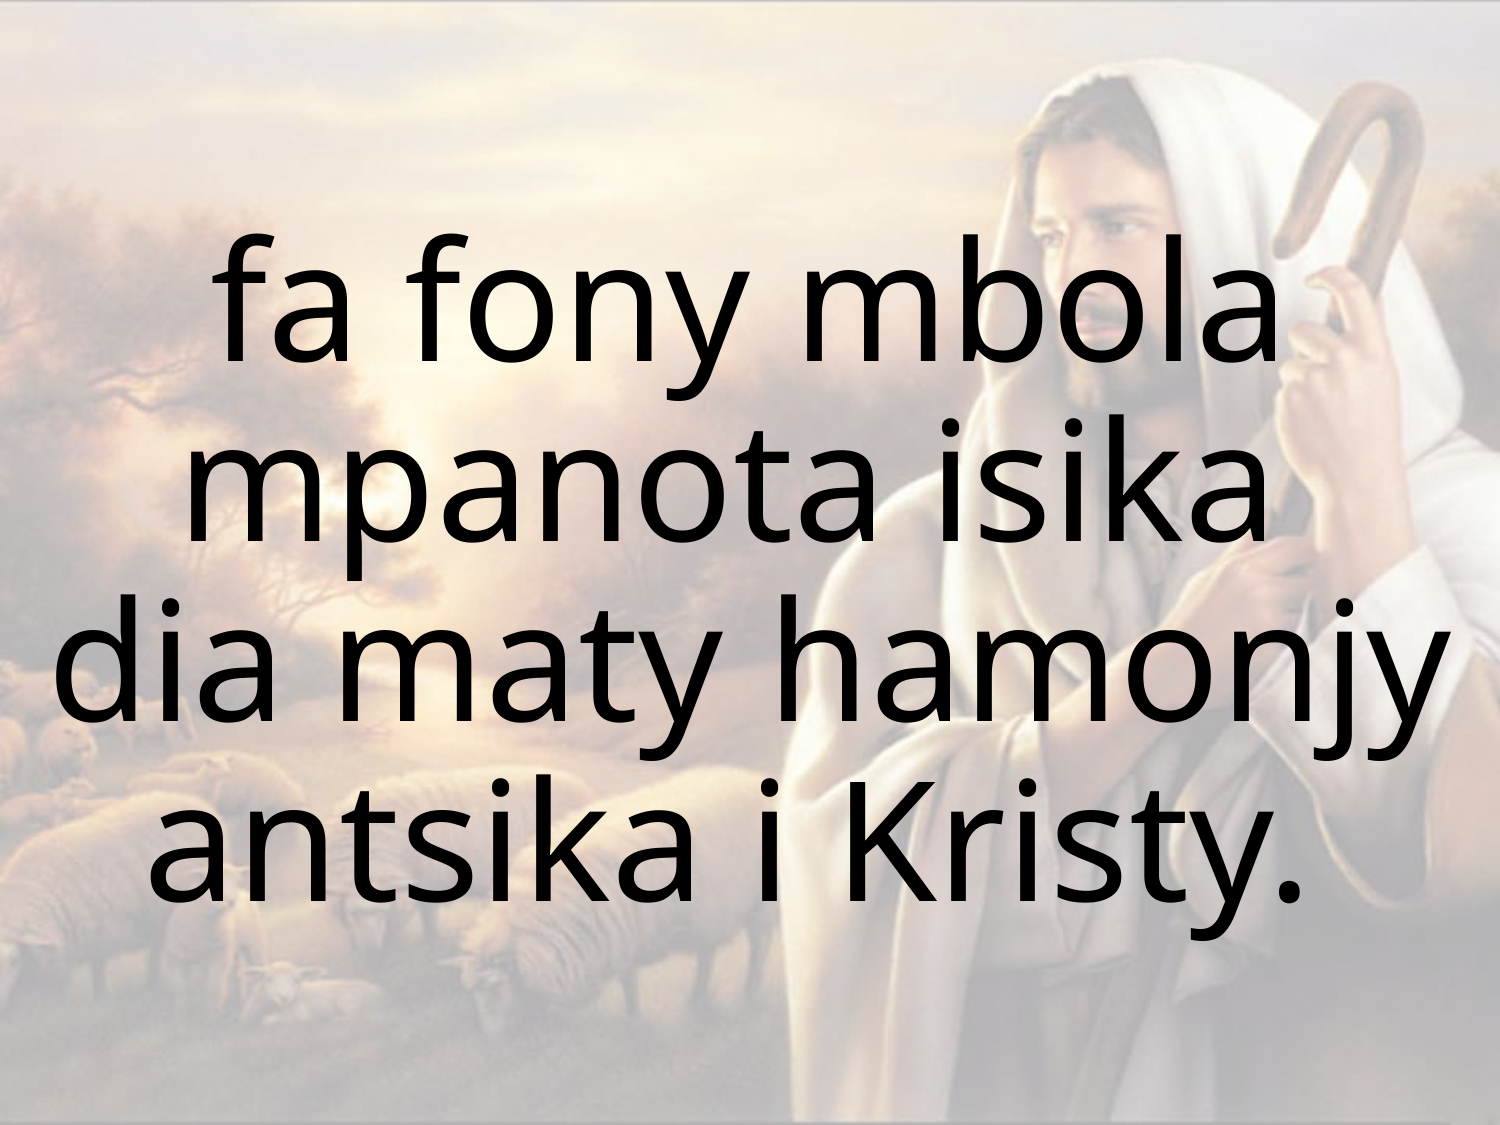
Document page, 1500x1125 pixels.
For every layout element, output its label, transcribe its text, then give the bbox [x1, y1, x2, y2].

title fa fony mbola mpanota isika dia maty hamonjy antsika i Kristy. [0, 468, 1500, 686]
